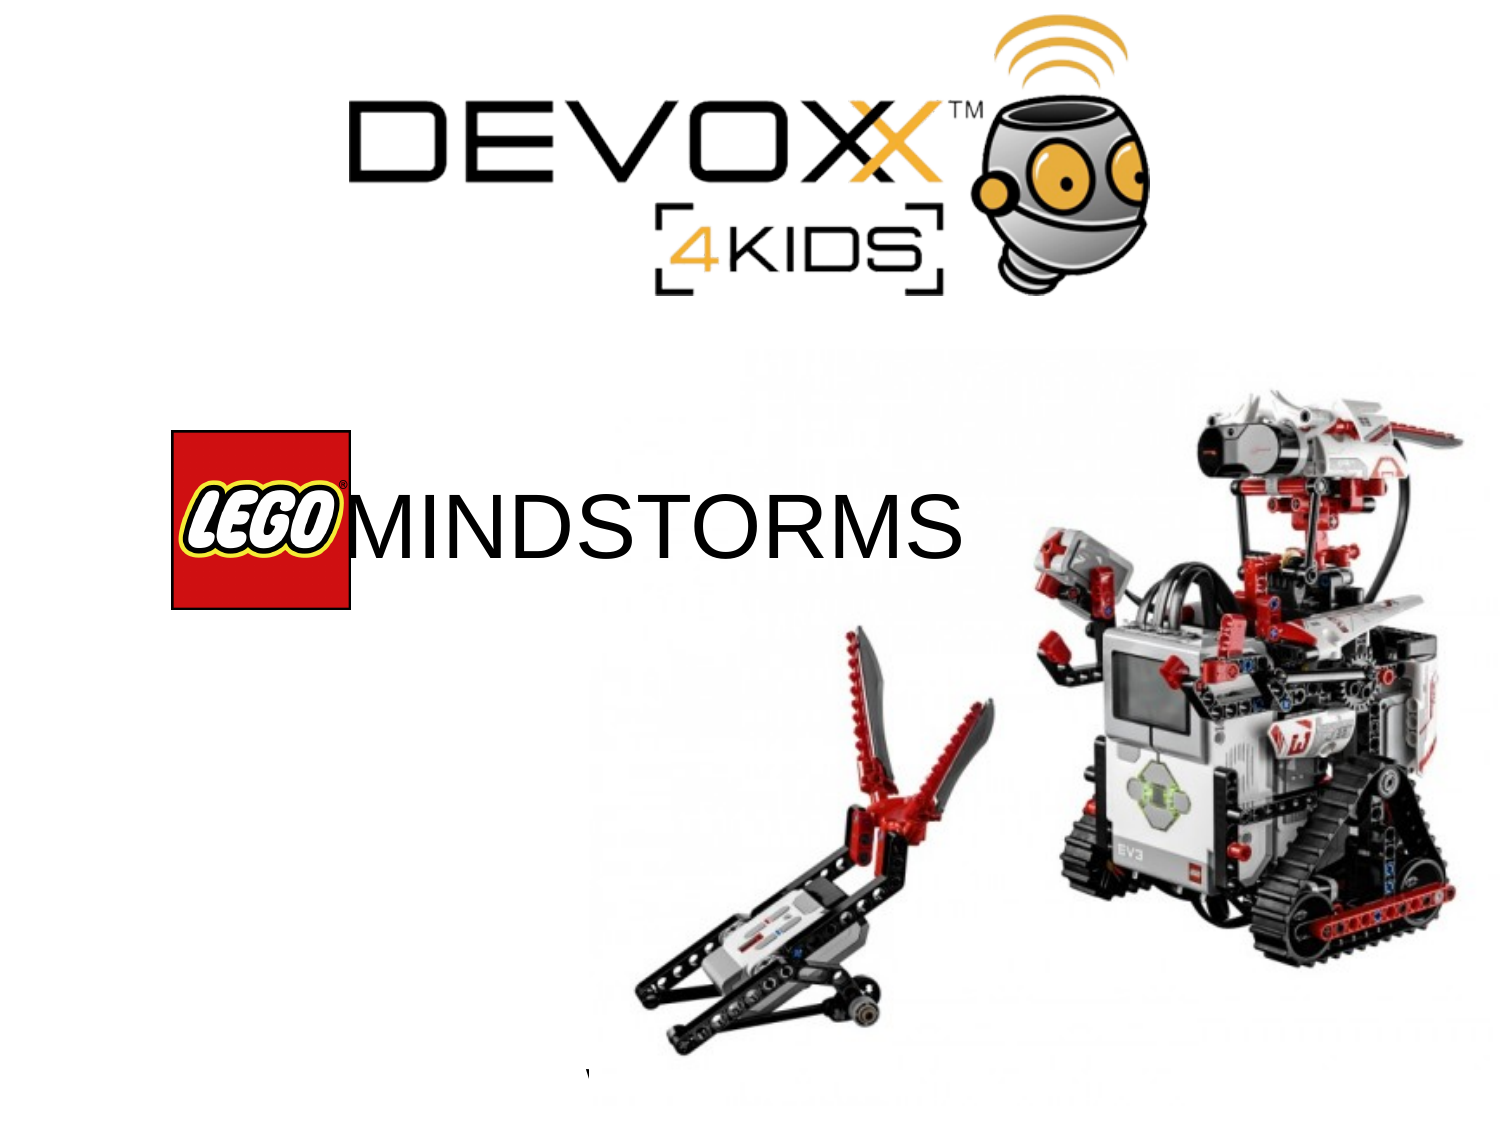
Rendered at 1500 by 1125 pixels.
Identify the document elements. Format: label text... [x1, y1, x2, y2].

picture [349, 14, 1150, 296]
picture [171, 430, 351, 611]
title MINDSTORMS [112, 349, 587, 591]
picture [589, 349, 1500, 1106]
